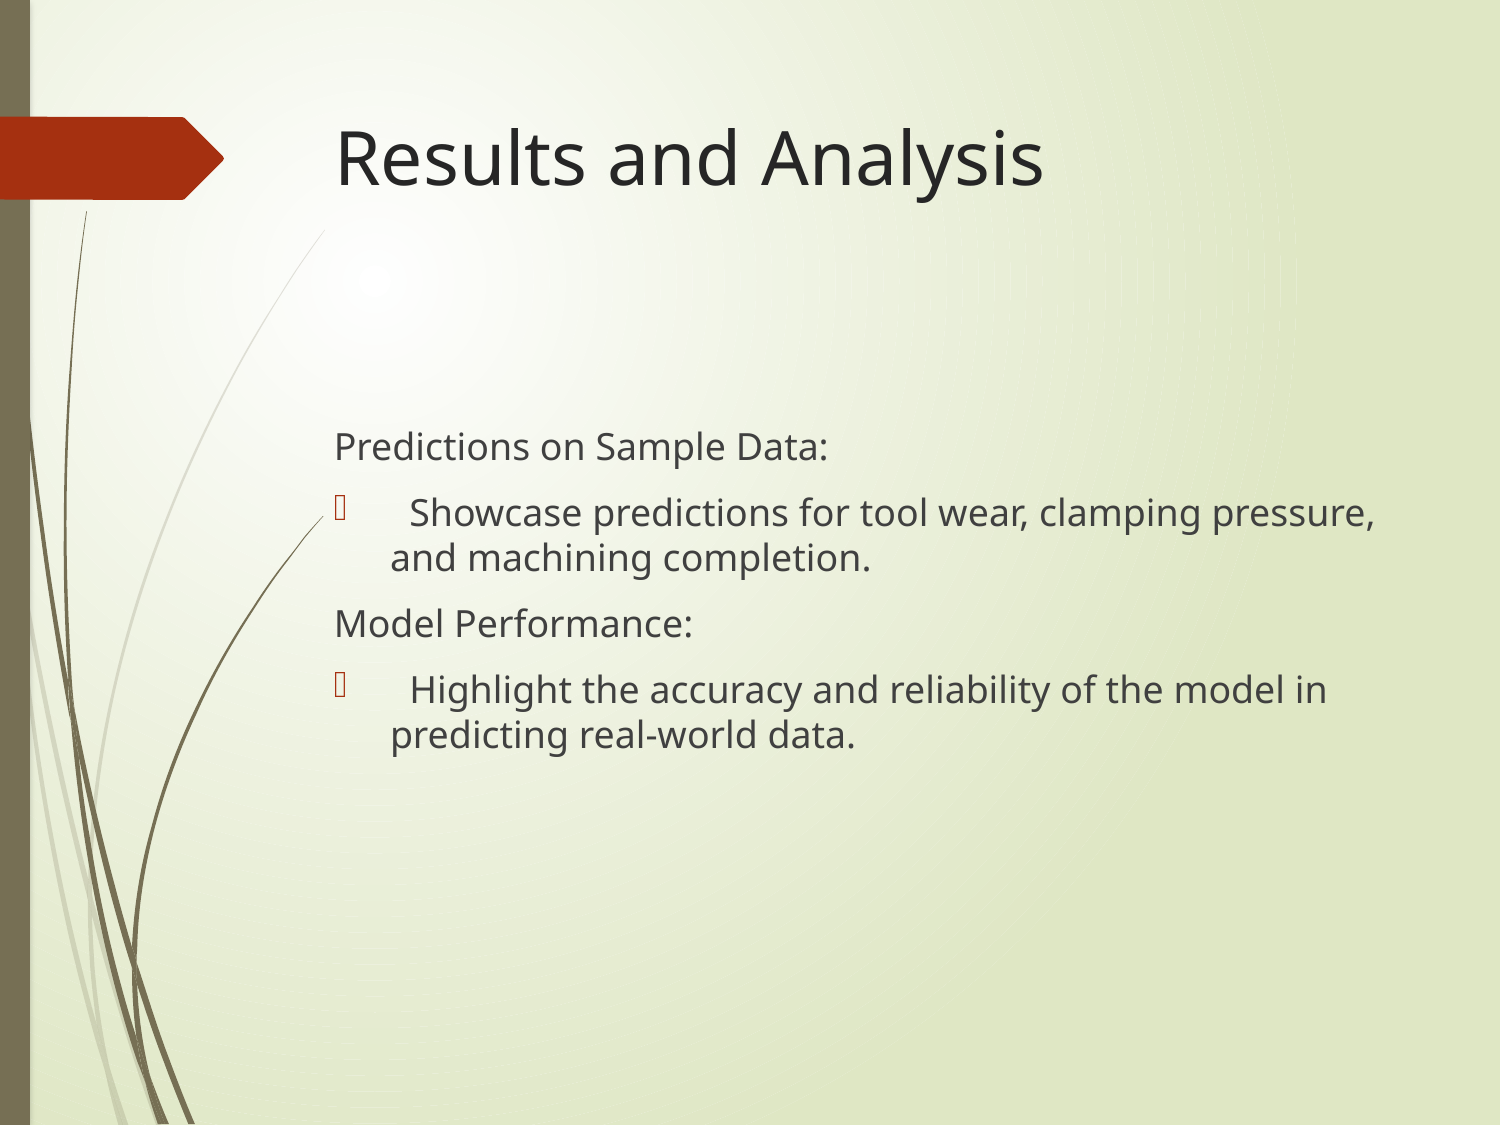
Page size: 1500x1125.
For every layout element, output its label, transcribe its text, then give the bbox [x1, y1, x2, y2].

title Results and Analysis [319, 102, 1400, 313]
list Predictions on Sample Data: Showcase predictions for tool wear, clamping pressure, and machining completion. Model Performance: Highlight the accuracy and reliability of the model in predicting real-world data. [318, 350, 1400, 970]
